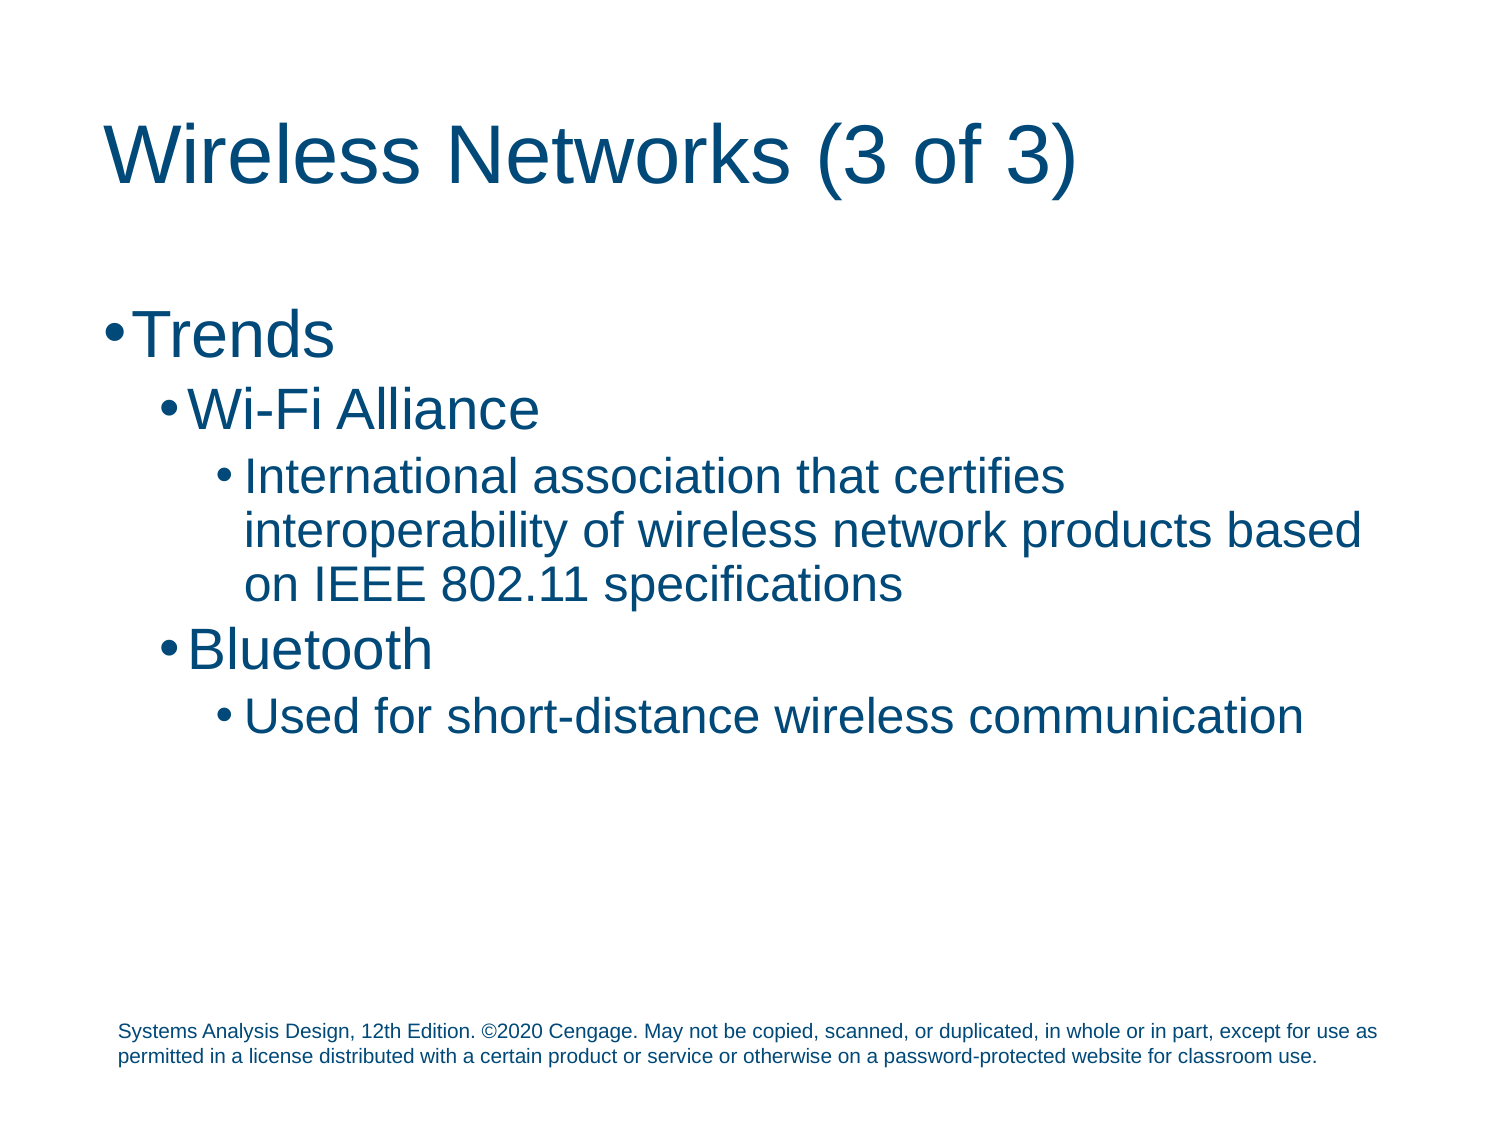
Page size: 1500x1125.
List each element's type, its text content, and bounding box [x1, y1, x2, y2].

footer Systems Analysis Design, 12th Edition. ©2020 Cengage. May not be copied, scanned, or duplicated, in whole or in part, except for use as permitted in a license distributed with a certain product or service or otherwise on a password-protected website for classroom use. [103, 1009, 1397, 1070]
list Trends Wi-Fi Alliance International association that certifies interoperability of wireless network products based on IEEE 802.11 specifications Bluetooth Used for short-distance wireless communication [103, 299, 1397, 1009]
title Wireless Networks (3 of 3) [103, 111, 1397, 243]
